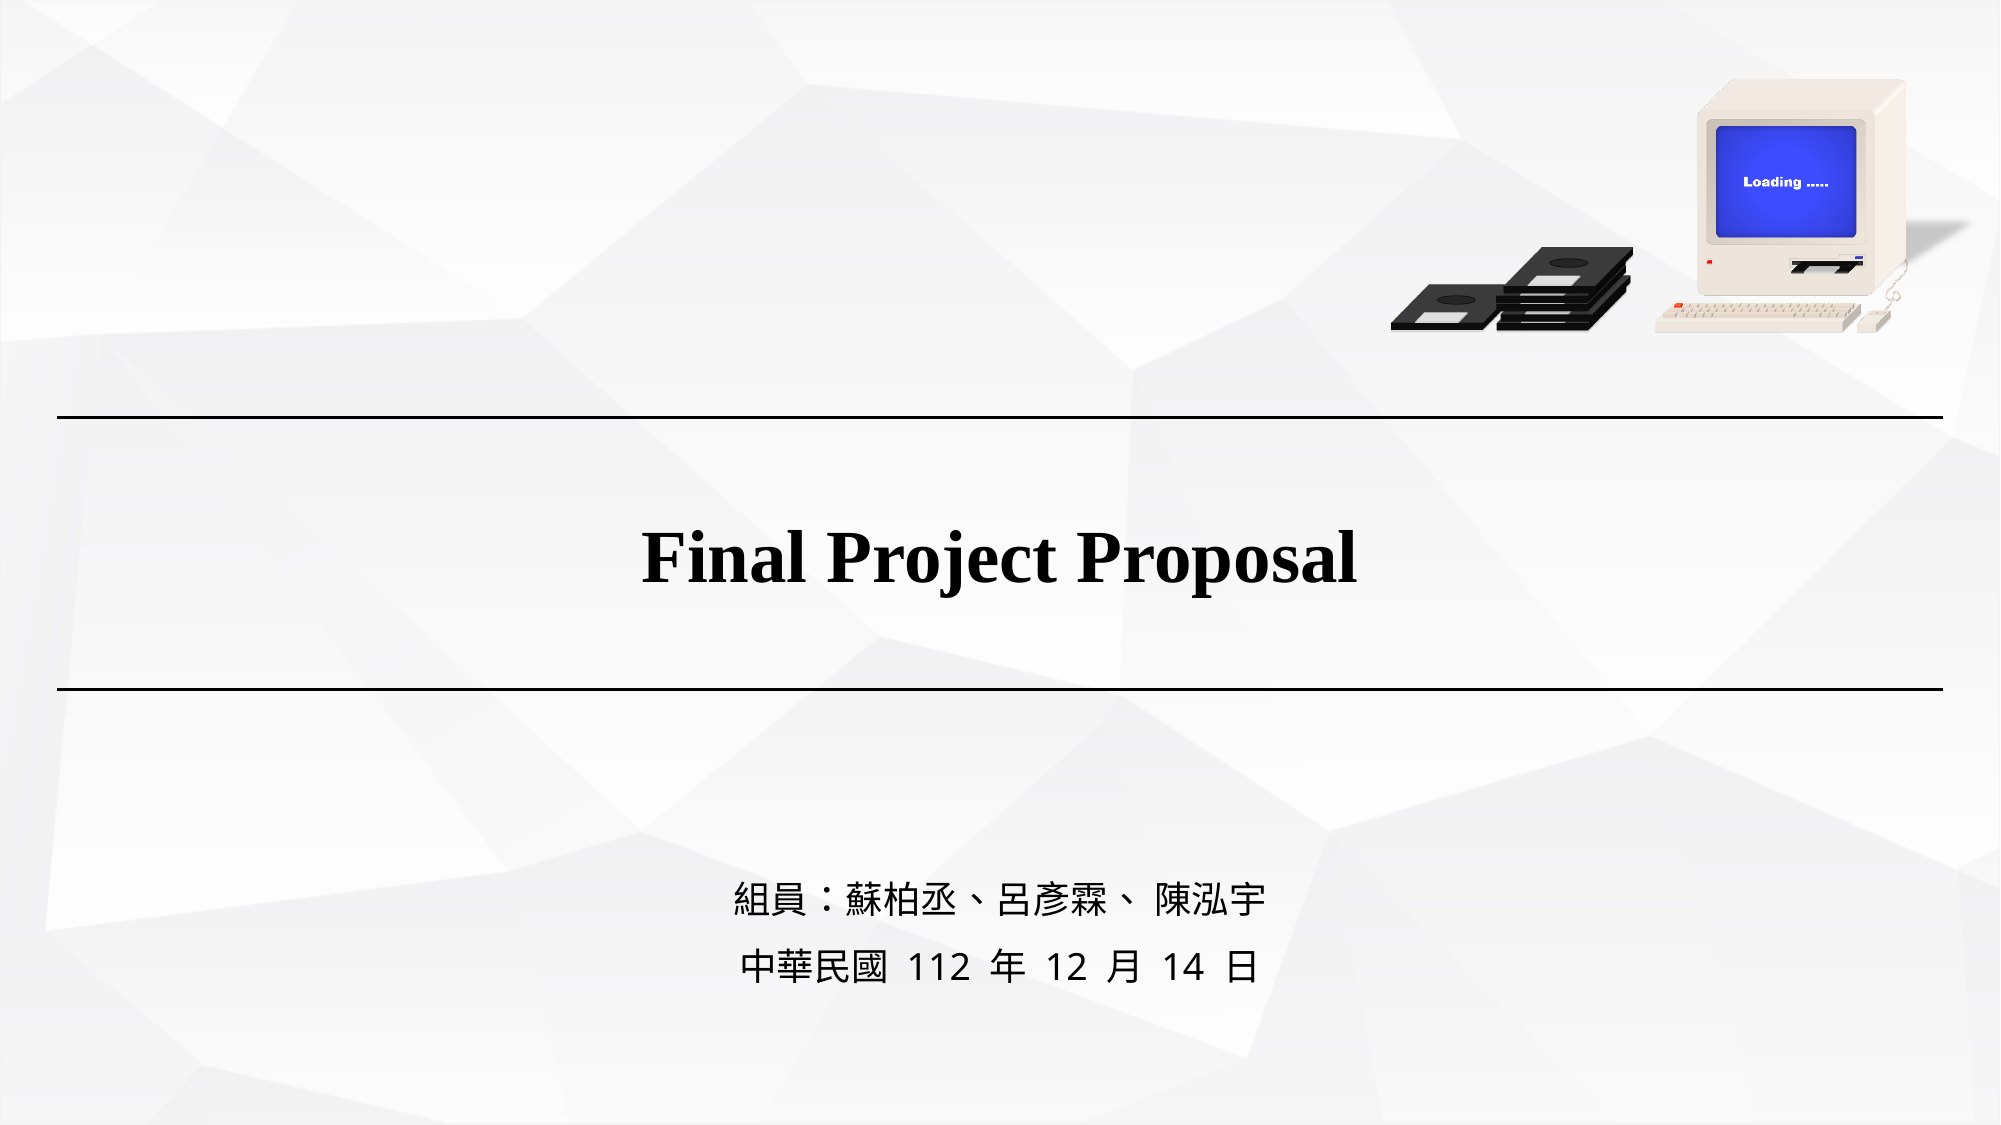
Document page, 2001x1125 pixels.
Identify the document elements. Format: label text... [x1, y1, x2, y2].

text_box 組員：蘇柏丞、呂彥霖、 陳泓宇 中華民國 112 年 12 月 14 日 [718, 845, 1282, 996]
text_box Final Project Proposal [57, 500, 1943, 605]
picture [0, 0, 2001, 1125]
